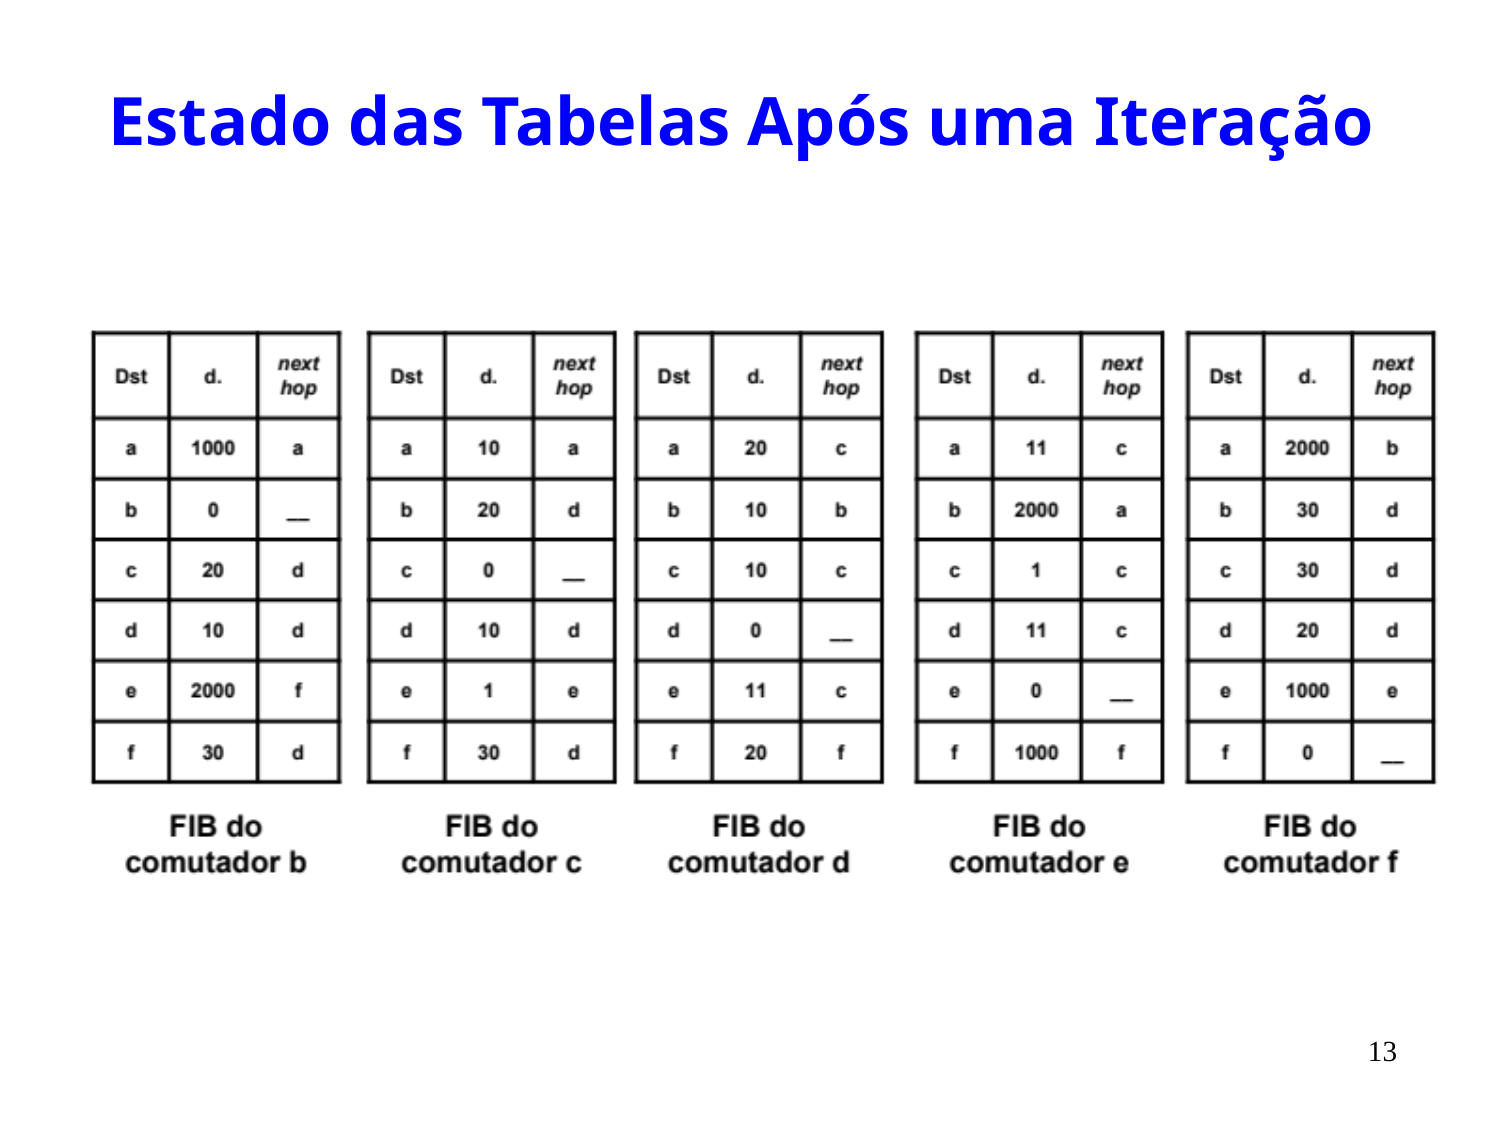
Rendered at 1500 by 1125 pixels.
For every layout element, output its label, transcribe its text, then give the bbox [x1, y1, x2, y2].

title Estado das Tabelas Após uma Iteração [24, 62, 1458, 175]
picture [64, 300, 1459, 900]
slide_number 13 [1262, 1025, 1413, 1088]
